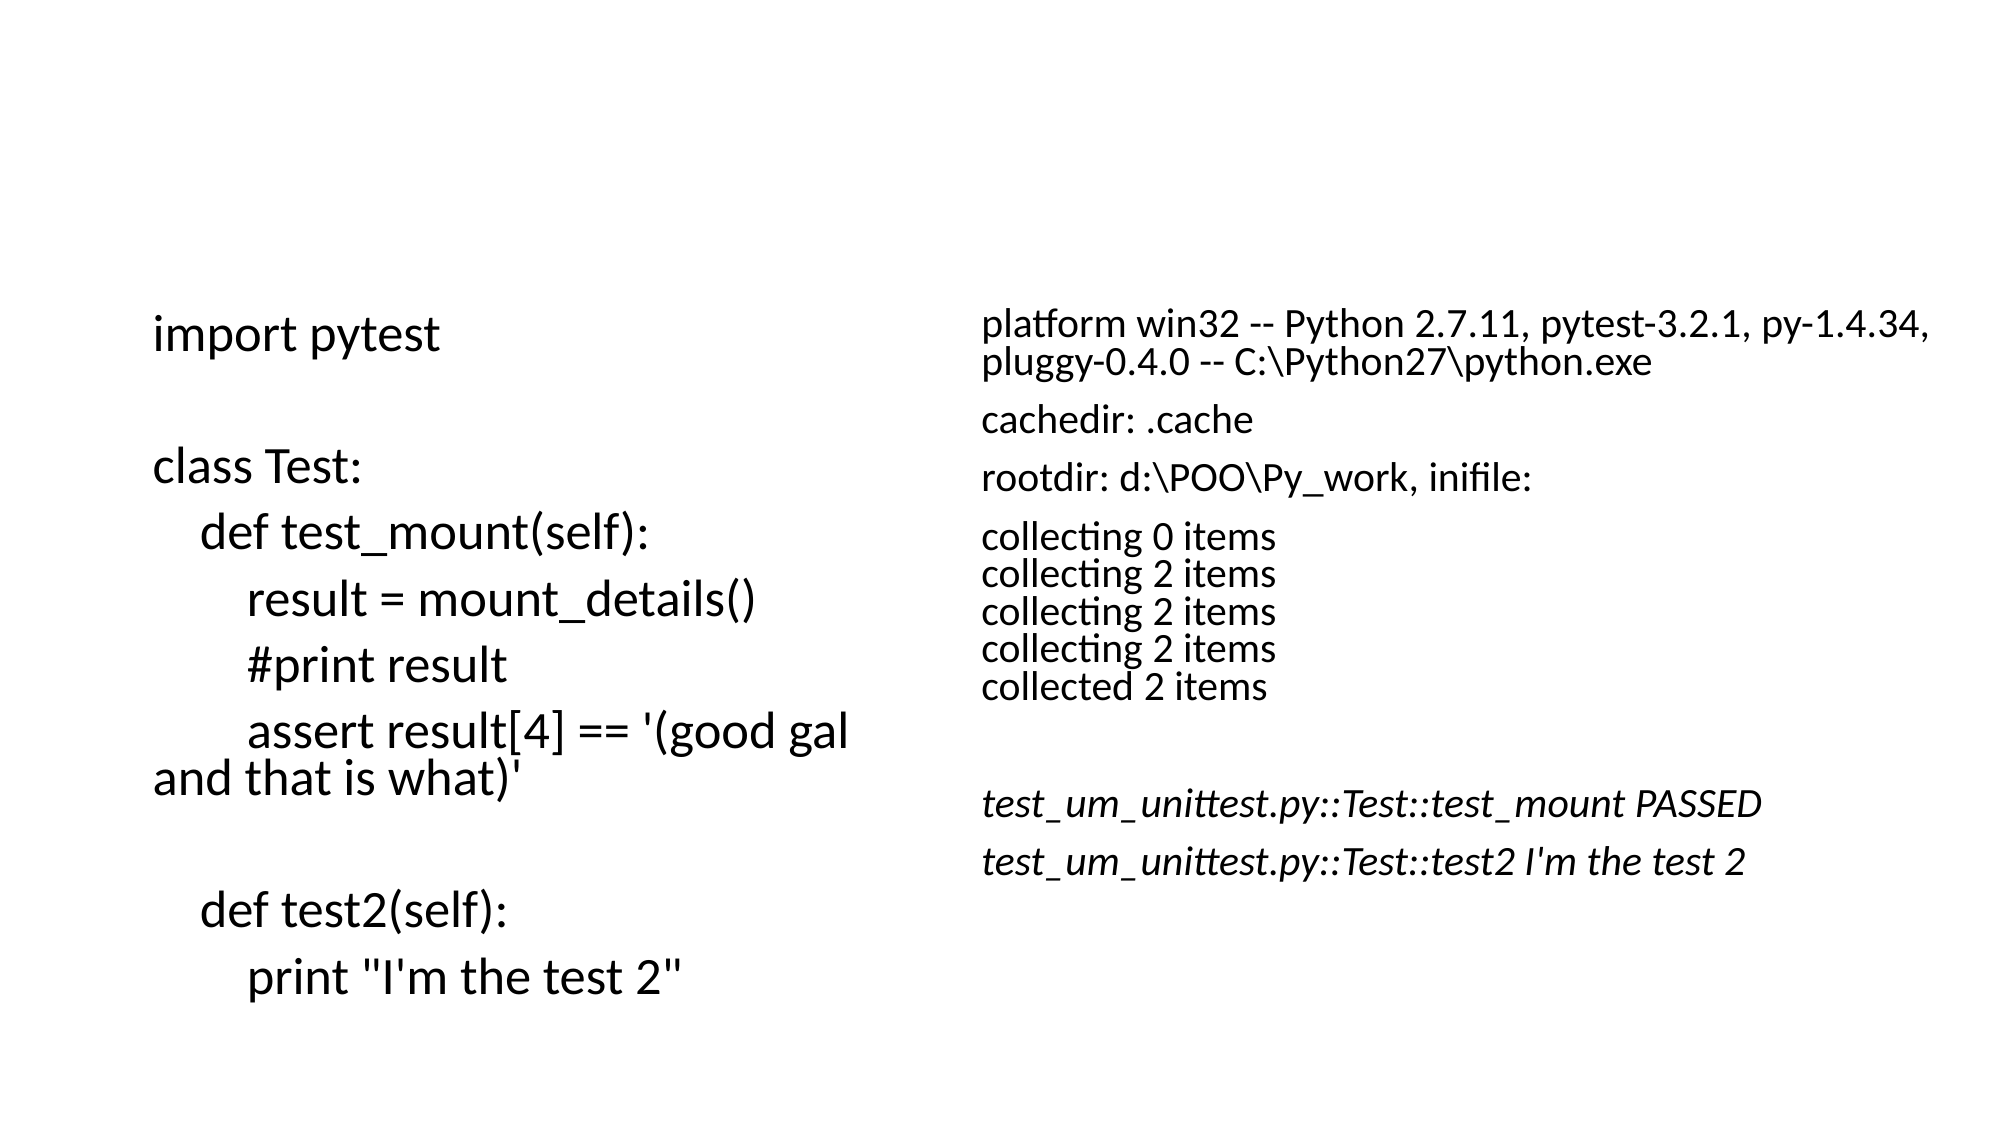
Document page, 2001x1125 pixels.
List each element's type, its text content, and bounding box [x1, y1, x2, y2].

list import pytest class Test: def test_mount(self): result = mount_details() #print result assert result[4] == '(good gal and that is what)' def test2(self): print "I'm the test 2" [137, 305, 942, 1016]
list platform win32 -- Python 2.7.11, pytest-3.2.1, py-1.4.34, pluggy-0.4.0 -- C:\Python27\python.exe cachedir: .cache rootdir: d:\POO\Py_work, inifile: collecting 0 items collecting 2 items collecting 2 items collecting 2 items collected 2 items test_um_unittest.py::Test::test_mount PASSED test_um_unittest.py::Test::test2 I'm the test 2 [966, 299, 1963, 1100]
